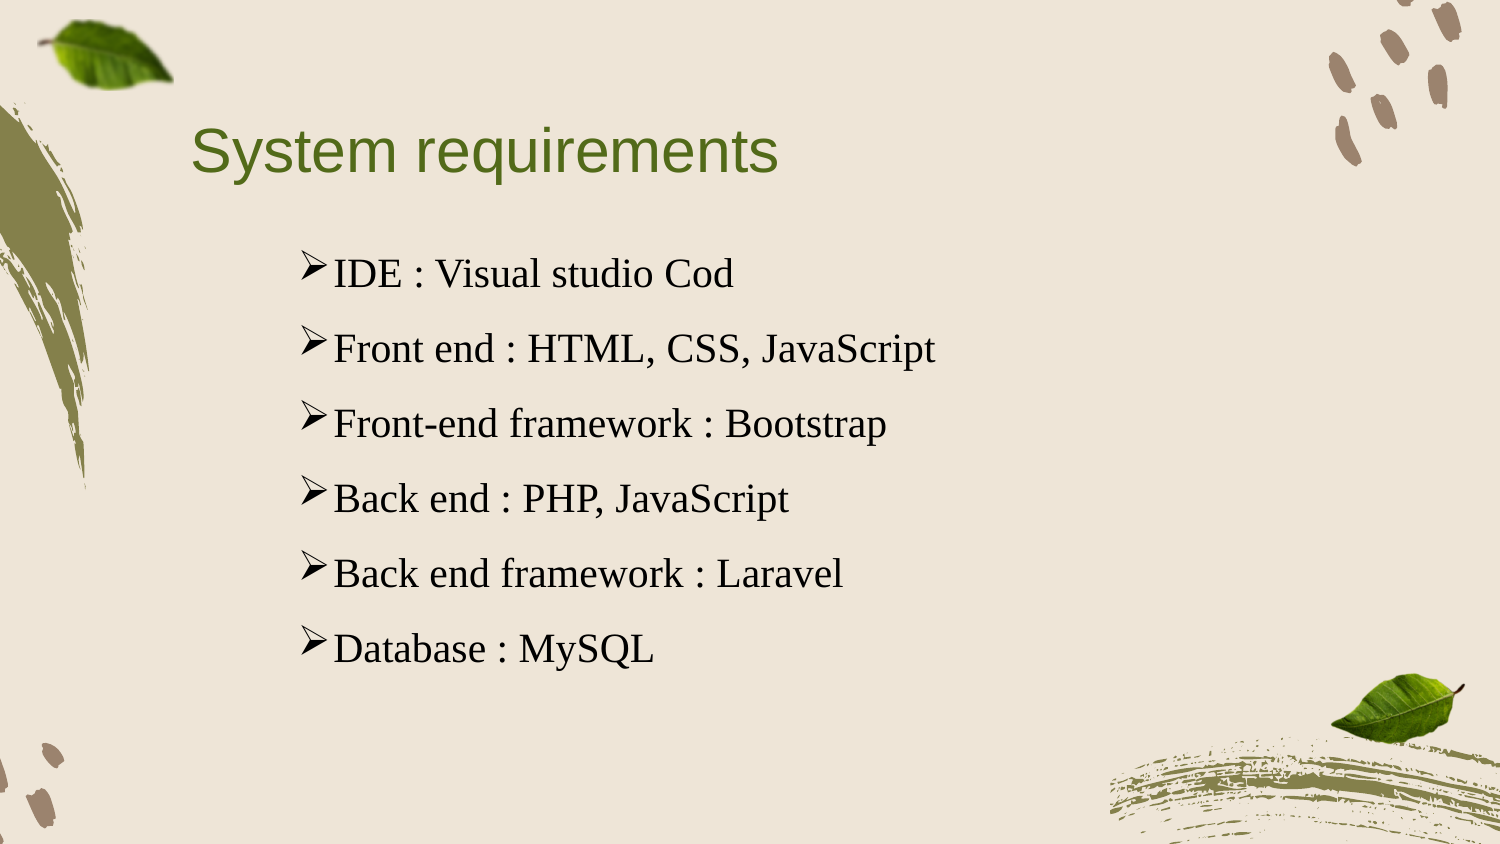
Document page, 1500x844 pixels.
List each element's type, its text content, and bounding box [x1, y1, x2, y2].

picture [37, 18, 174, 91]
text_box System requirements [89, 118, 882, 176]
text_box IDE : Visual studio Cod Front end : HTML, CSS, JavaScript Front-end framework : Bootstrap Back end : PHP, JavaScript Back end framework : Laravel Database : MySQL [283, 213, 1125, 766]
picture [1326, 645, 1477, 776]
